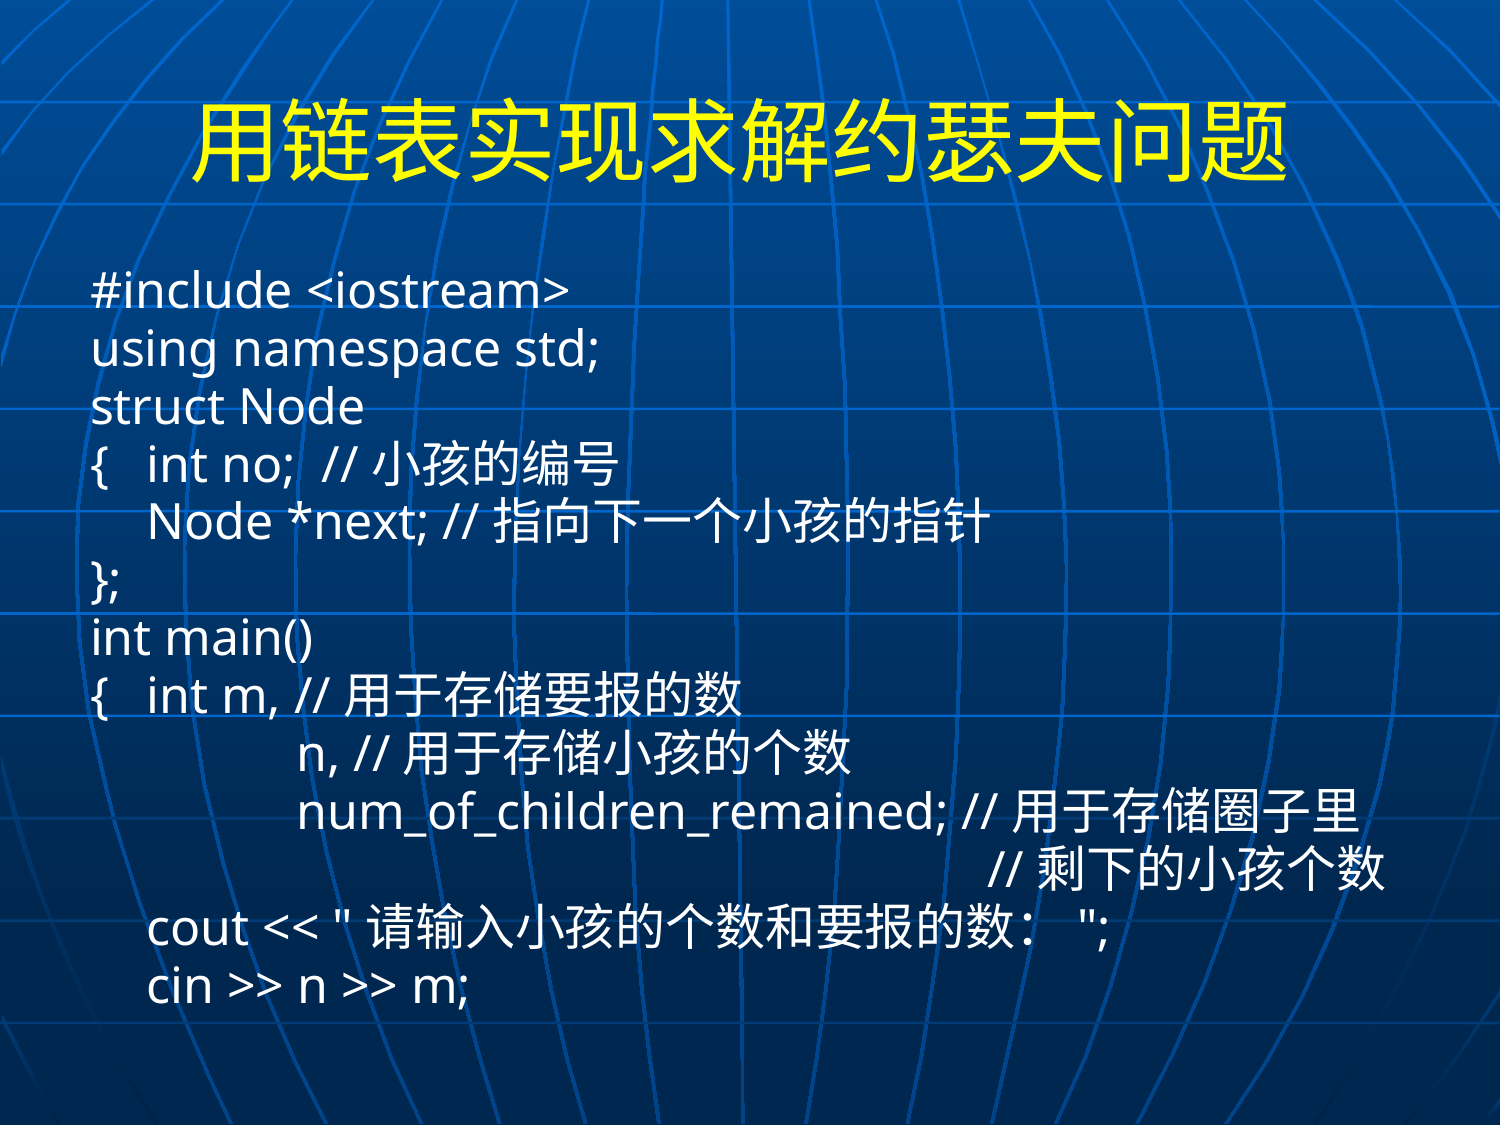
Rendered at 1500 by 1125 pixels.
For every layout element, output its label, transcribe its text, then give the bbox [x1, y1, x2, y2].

list #include <iostream> using namespace std; struct Node { int no; //小孩的编号 Node *next; //指向下一个小孩的指针 }; int main() { int m, //用于存储要报的数 n, //用于存储小孩的个数 num_of_children_remained; //用于存储圈子里 //剩下的小孩个数 cout << "请输入小孩的个数和要报的数："; cin >> n >> m; [75, 262, 1425, 1094]
title 用链表实现求解约瑟夫问题 [75, 45, 1425, 233]
